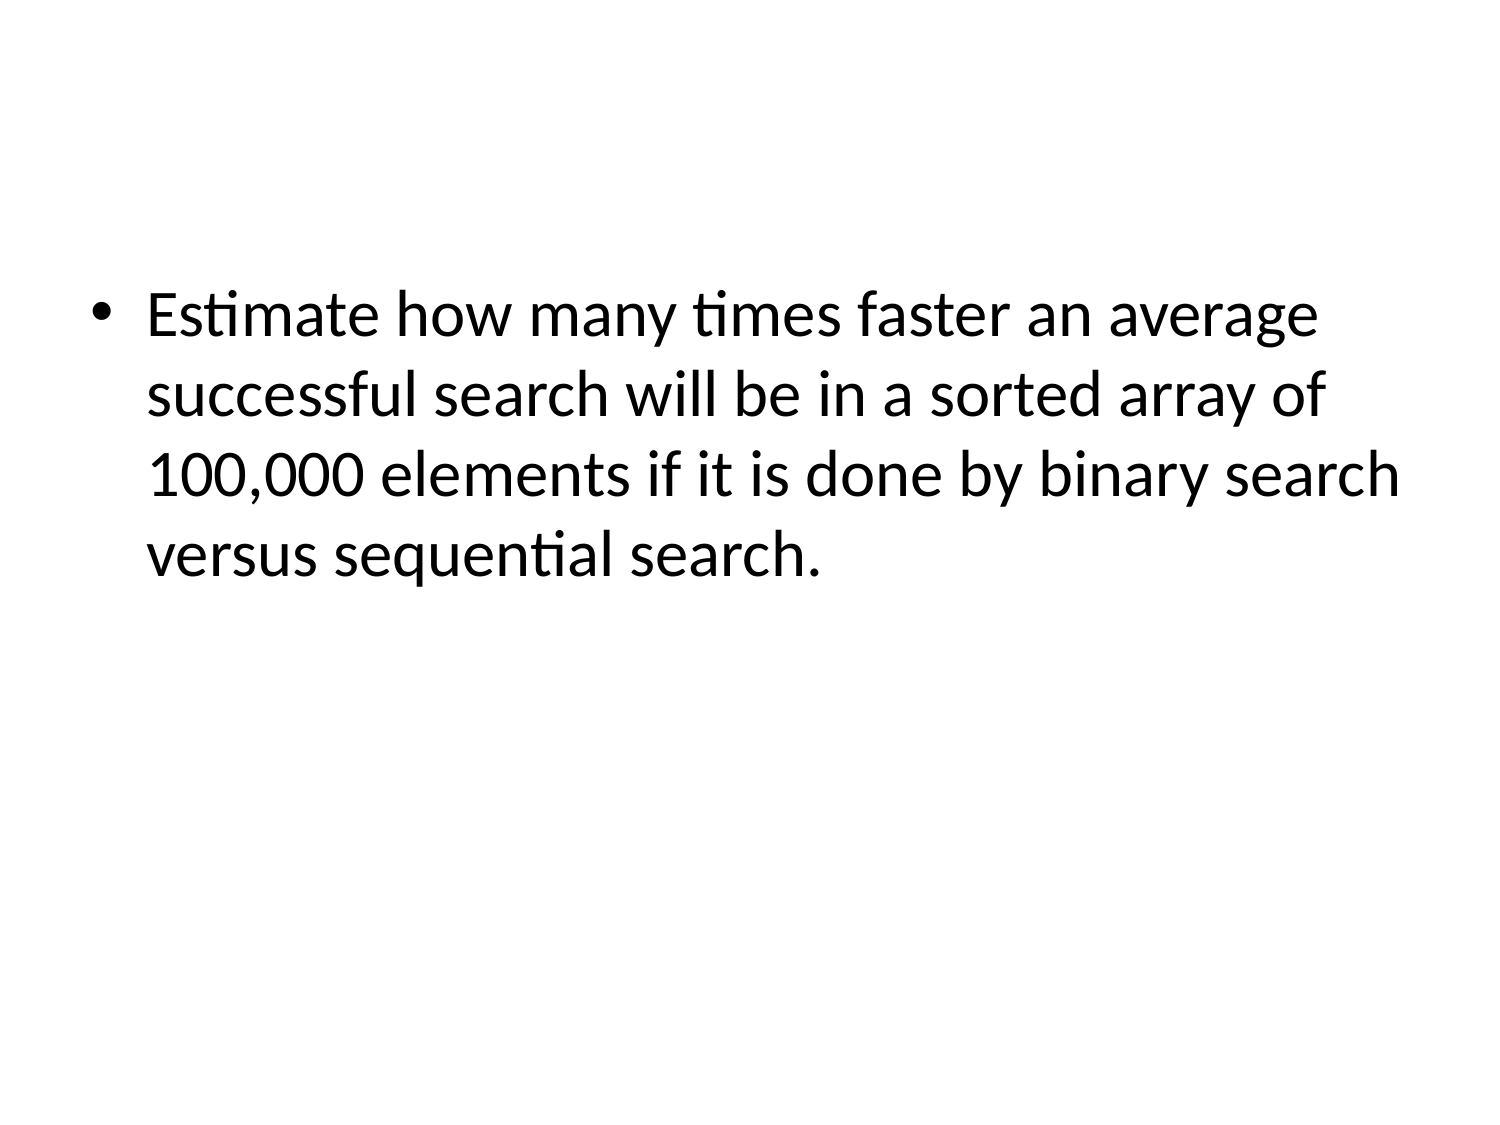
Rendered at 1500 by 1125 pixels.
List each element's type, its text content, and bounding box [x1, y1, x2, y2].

list Estimate how many times faster an average successful search will be in a sorted array of 100,000 elements if it is done by binary search versus sequential search. [75, 262, 1425, 1005]
